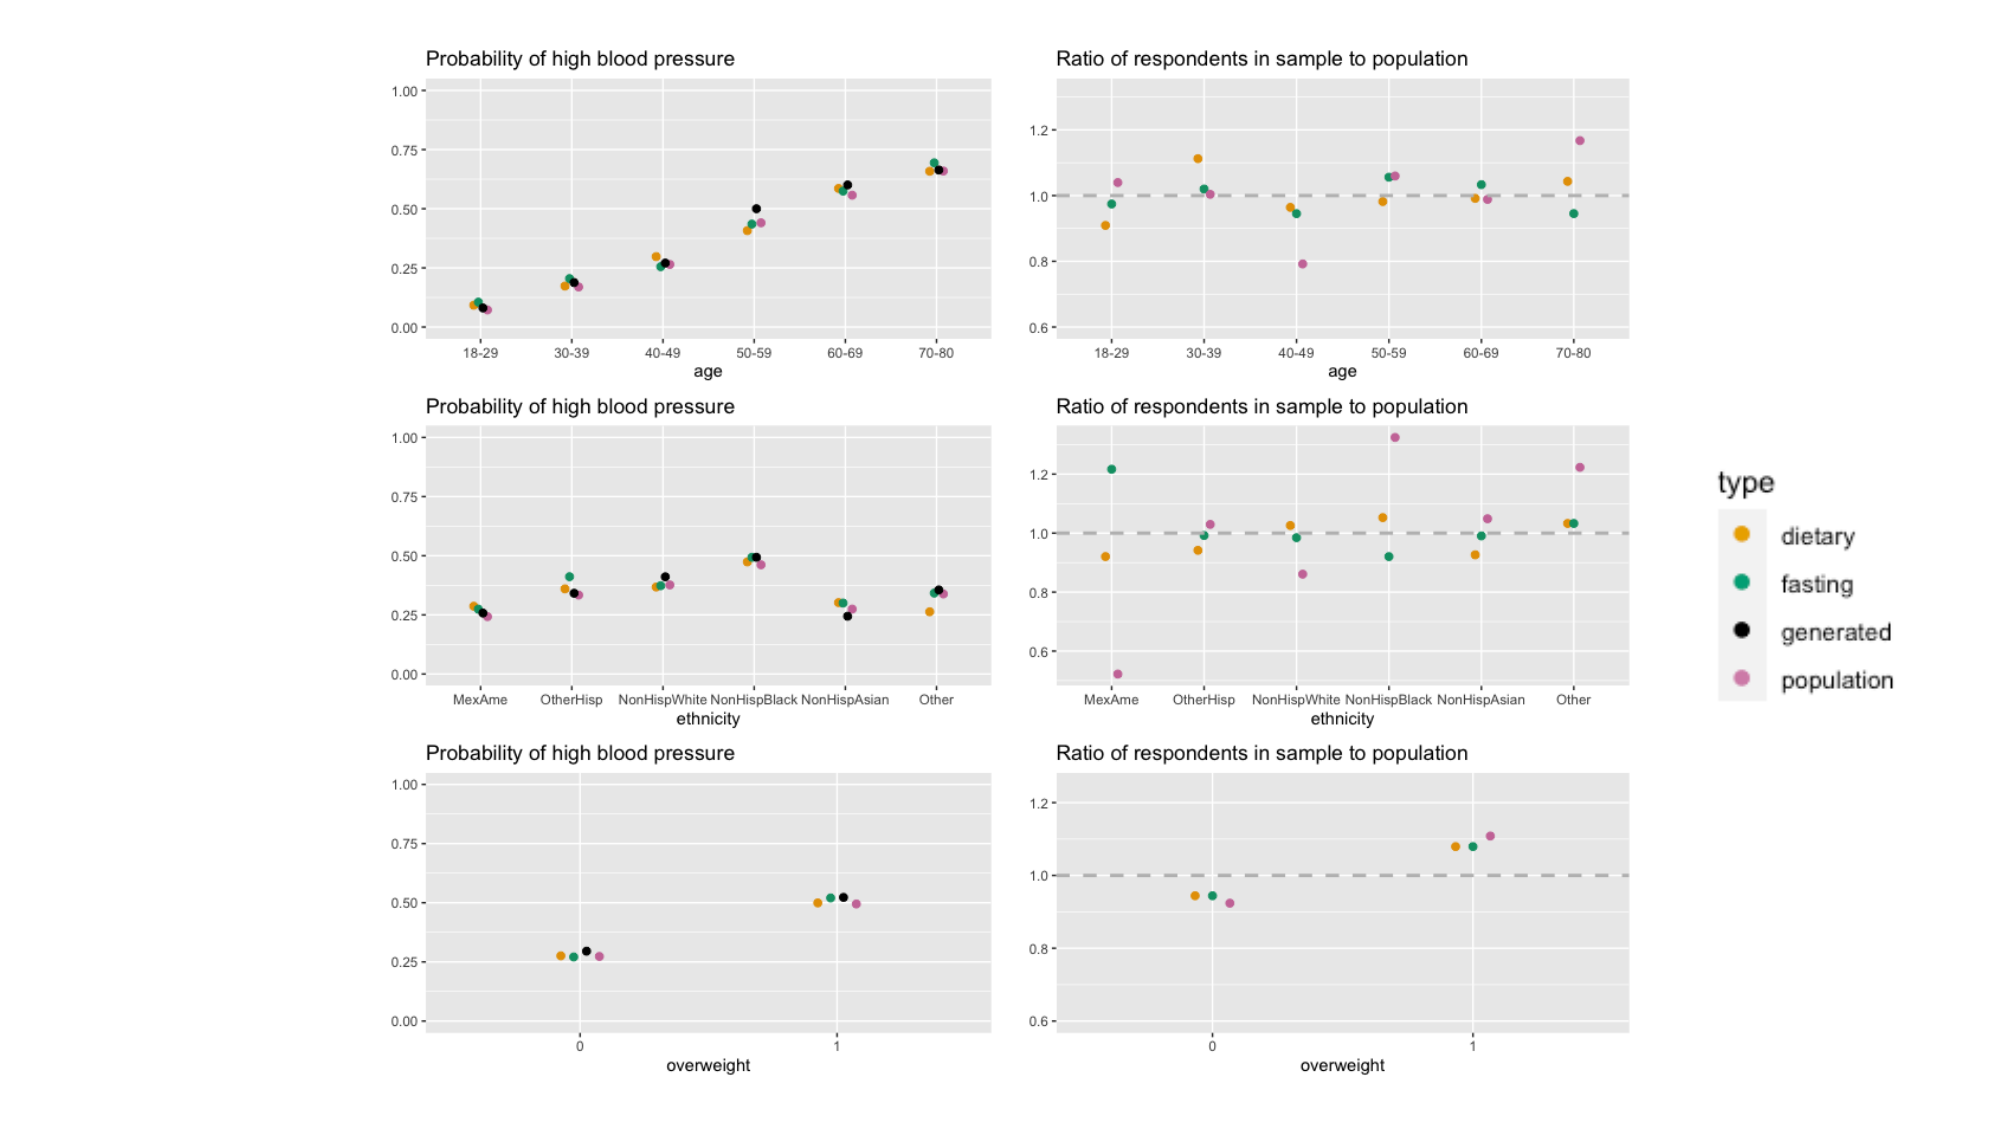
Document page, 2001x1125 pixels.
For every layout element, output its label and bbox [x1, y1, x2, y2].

picture [1700, 445, 1912, 714]
picture [362, 42, 1638, 1083]
